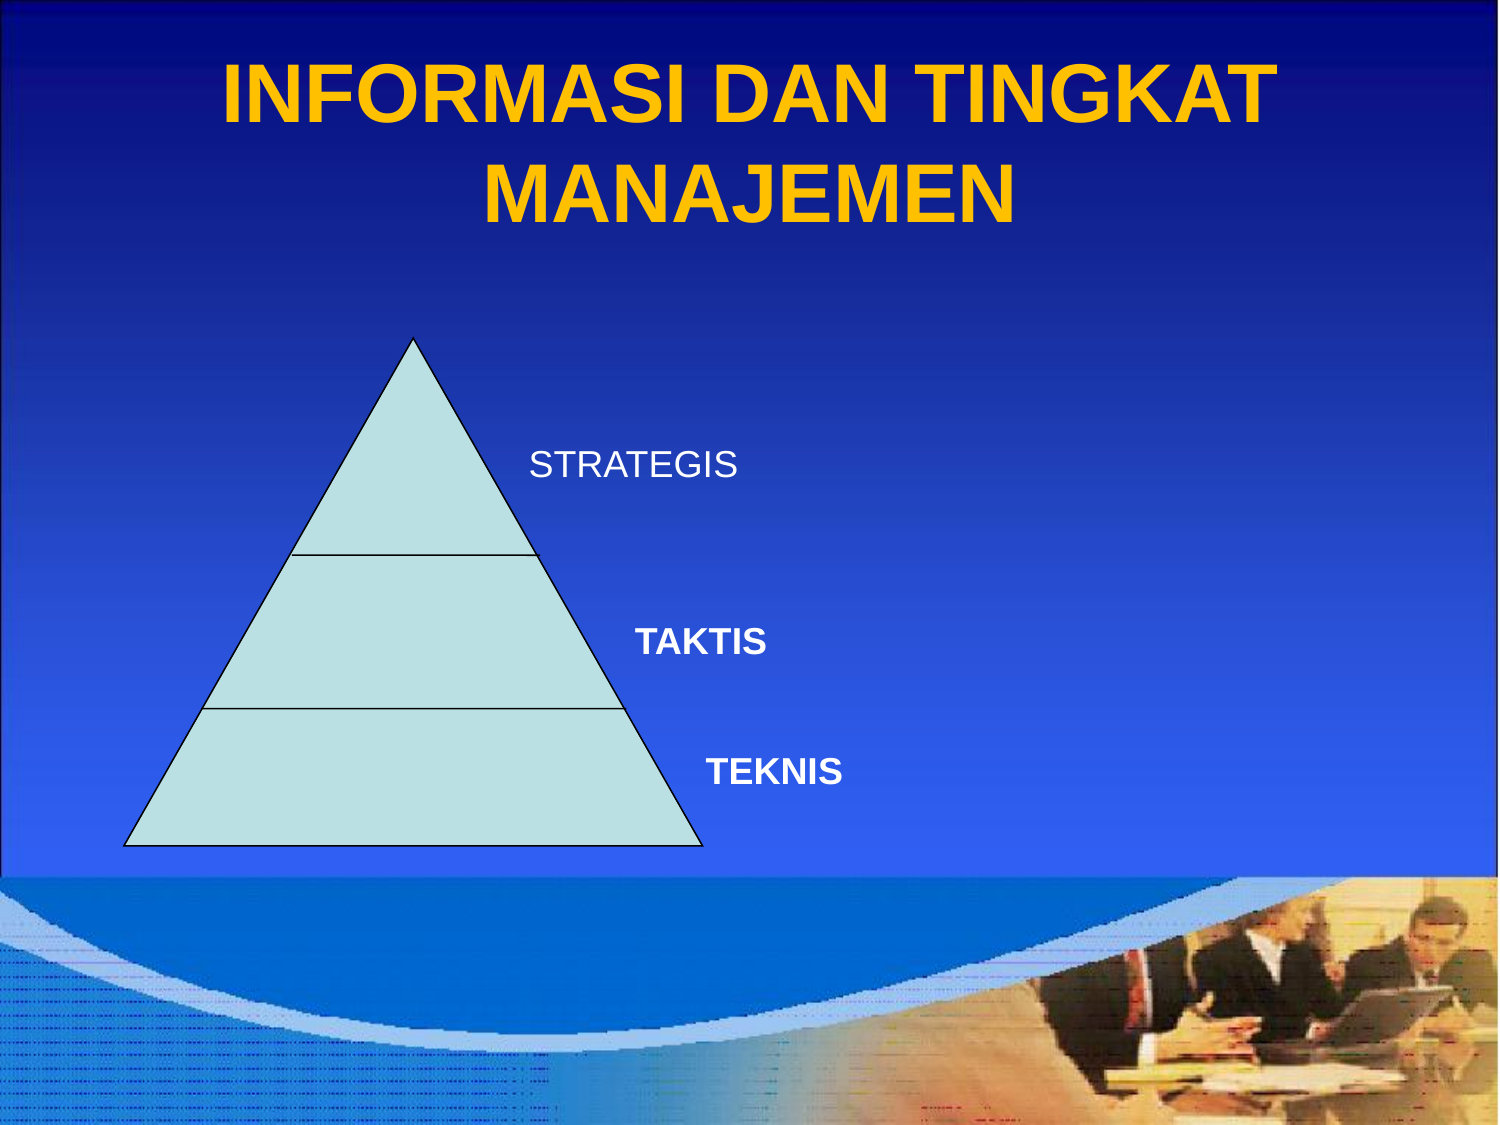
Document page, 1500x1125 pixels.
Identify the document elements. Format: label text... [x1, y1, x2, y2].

text_box STRATEGIS [708, 432, 857, 493]
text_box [123, 337, 703, 847]
picture [0, 0, 1500, 1125]
text_box TEKNIS [708, 739, 864, 800]
text_box TAKTIS [708, 609, 892, 670]
title INFORMASI DAN TINGKAT MANAJEMEN [74, 44, 1426, 233]
